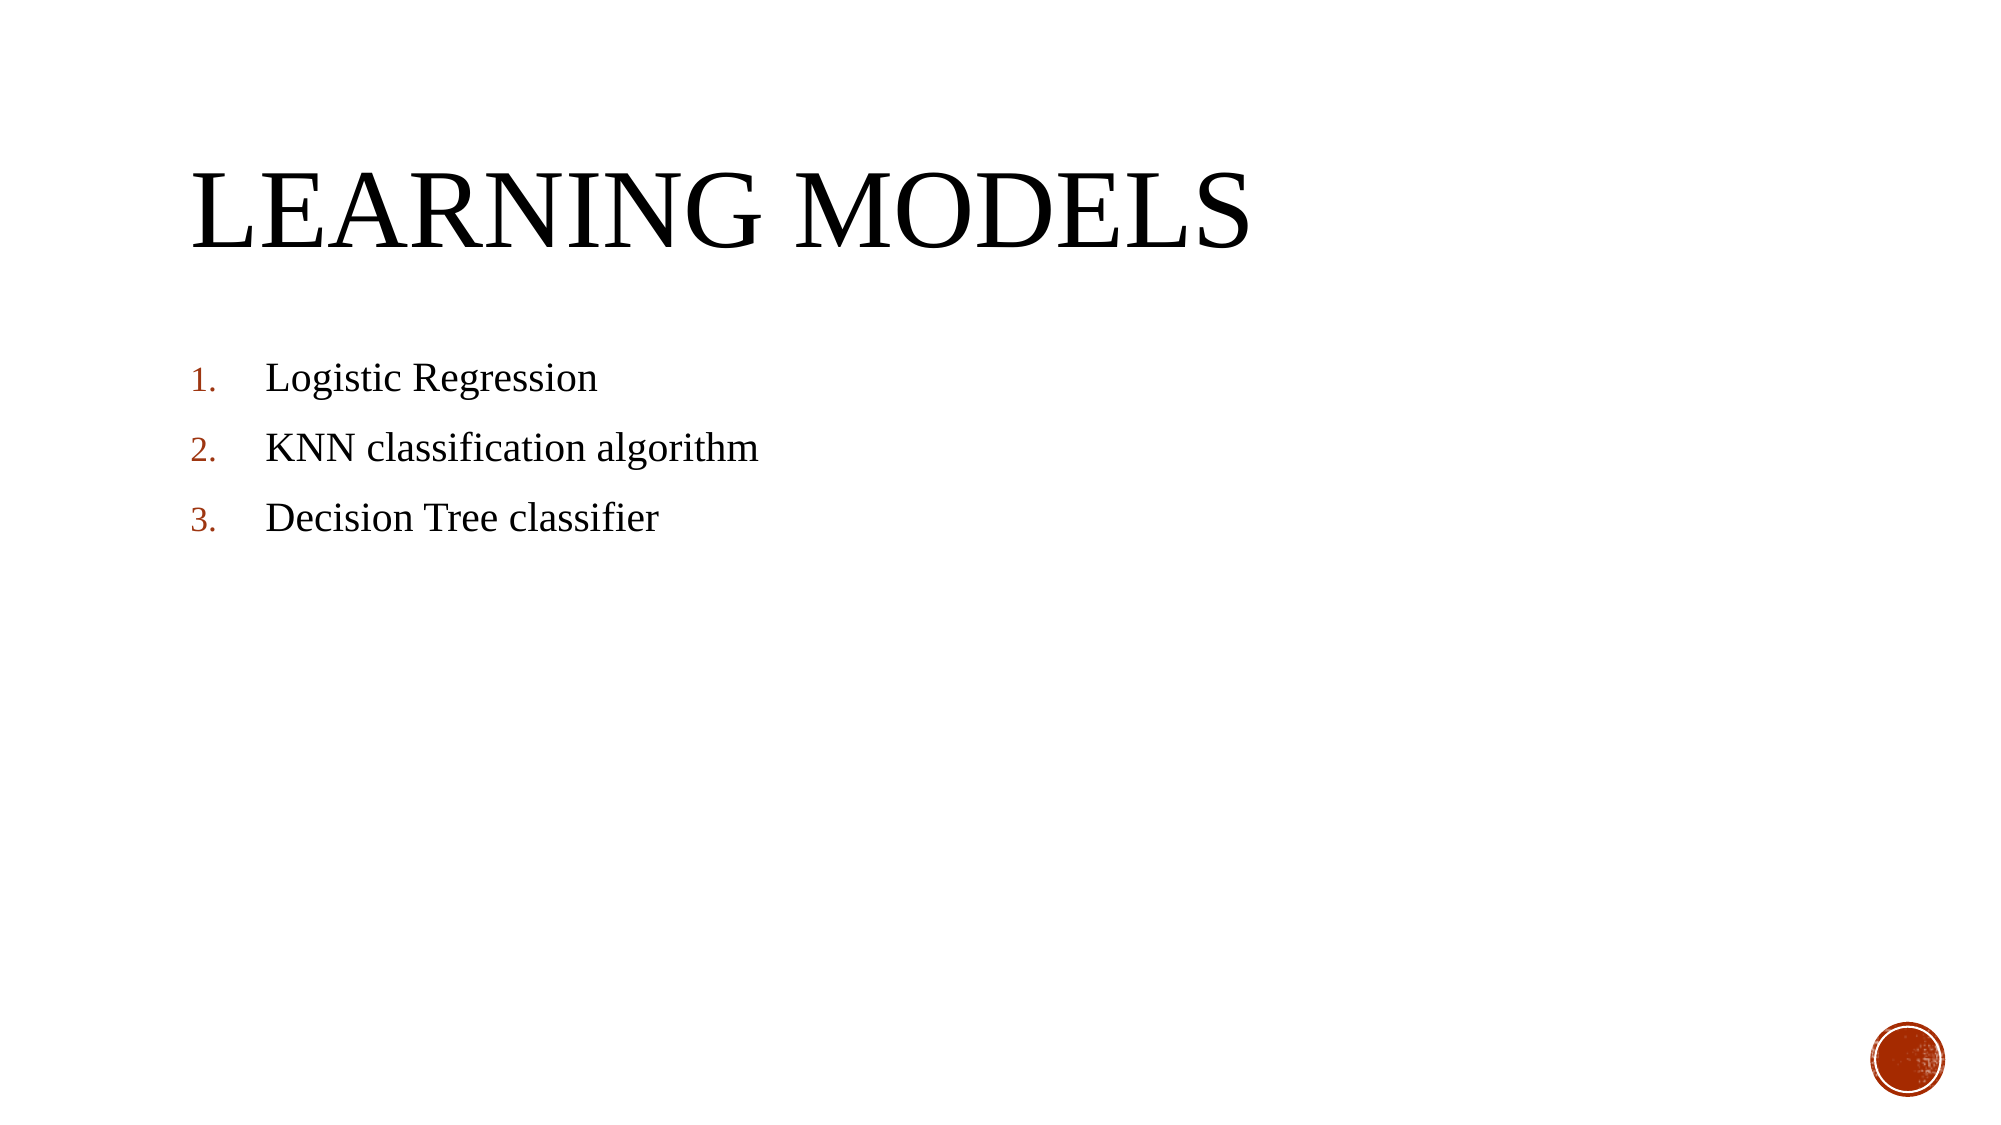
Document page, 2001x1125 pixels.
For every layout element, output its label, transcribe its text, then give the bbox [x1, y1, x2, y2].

title Learning models [175, 79, 1826, 344]
list Logistic Regression KNN classification algorithm Decision Tree classifier [175, 348, 1826, 1013]
